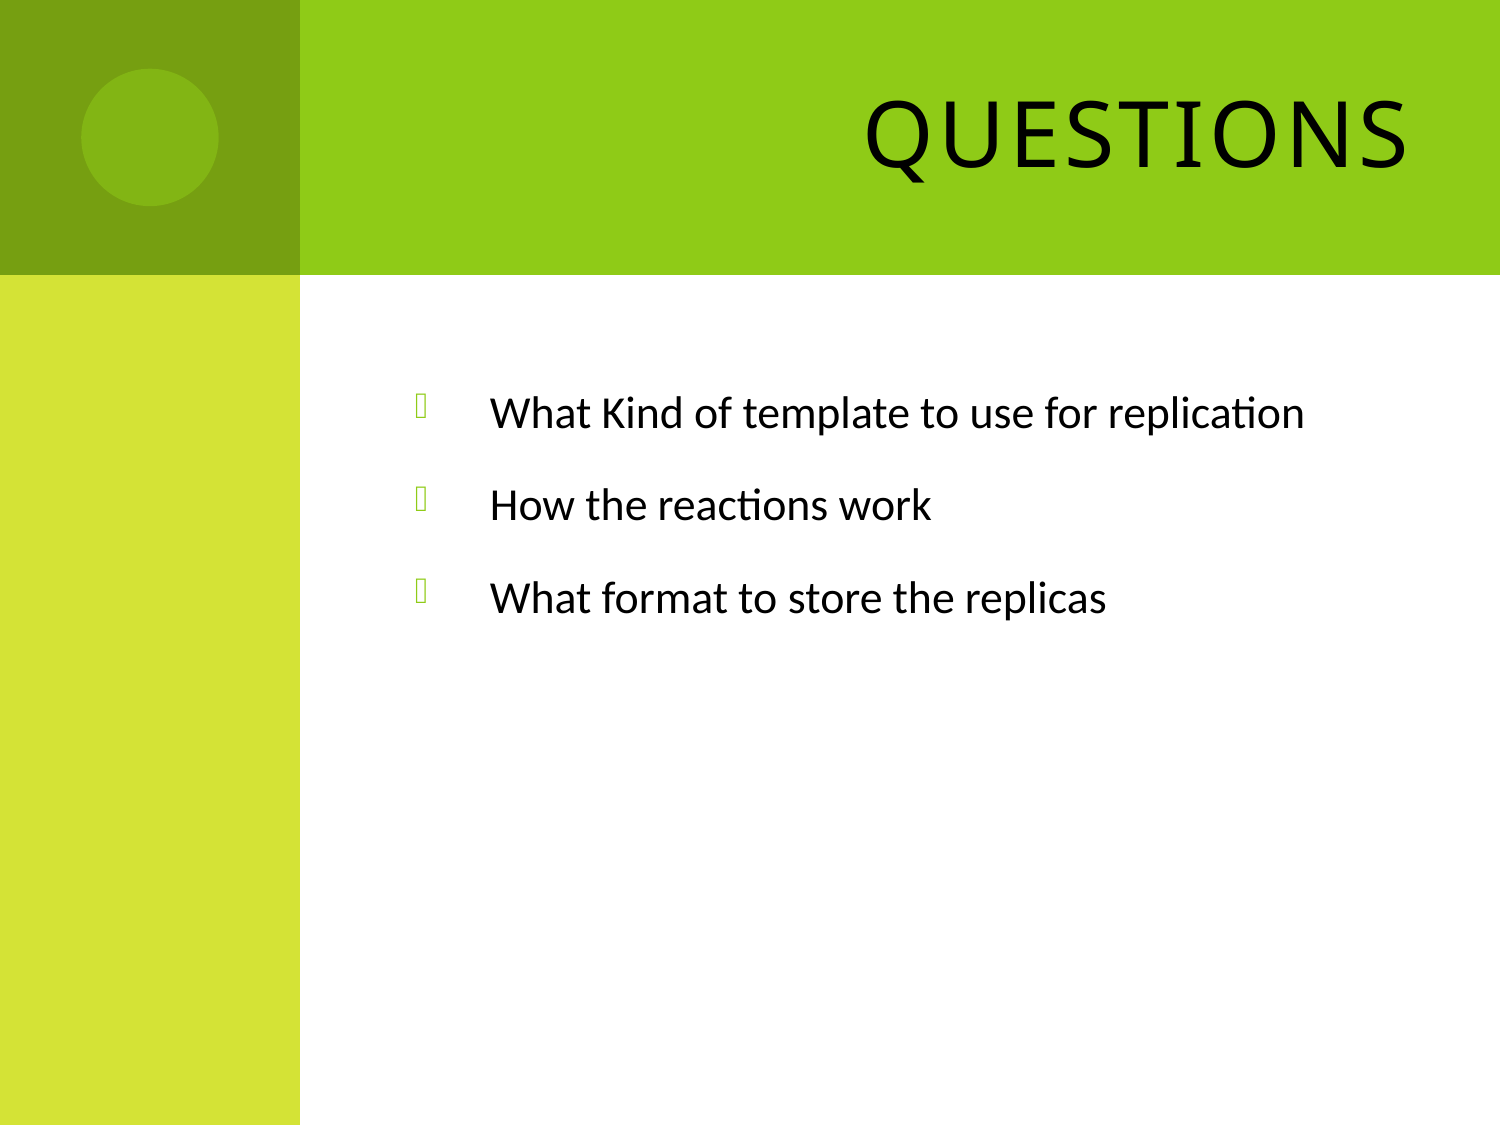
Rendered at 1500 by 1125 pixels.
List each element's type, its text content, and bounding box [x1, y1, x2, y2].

title Questions [399, 37, 1425, 225]
list What Kind of template to use for replication How the reactions work What format to store the replicas [399, 375, 1425, 1005]
